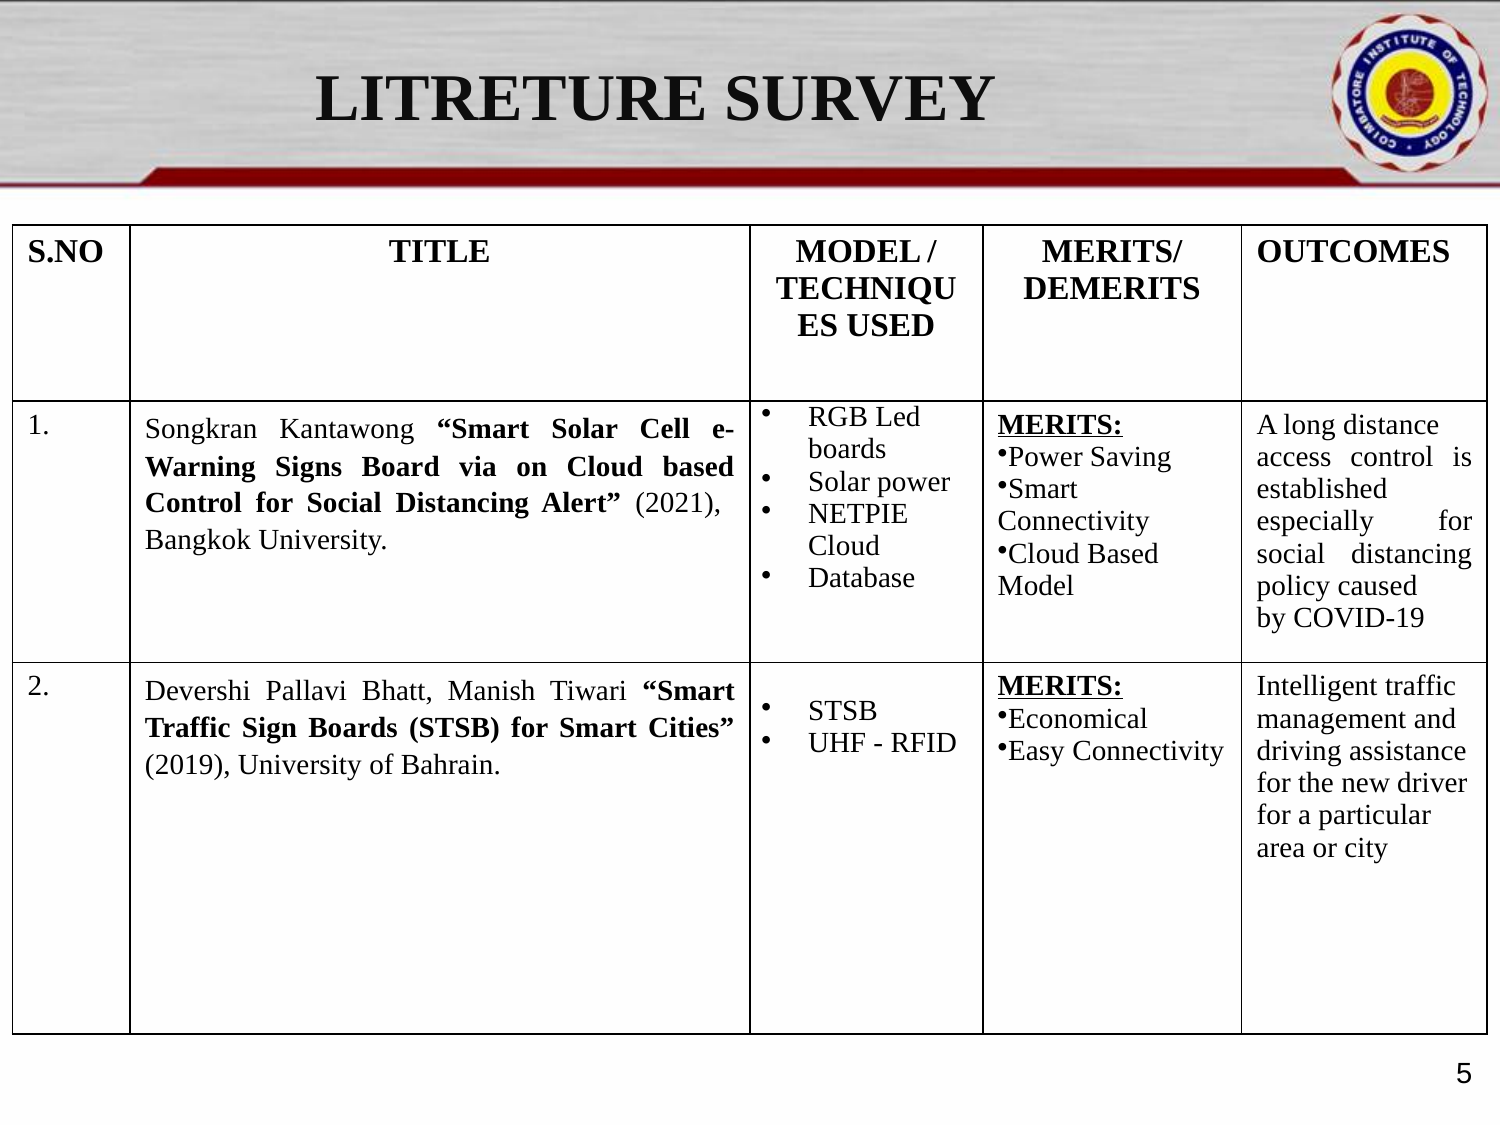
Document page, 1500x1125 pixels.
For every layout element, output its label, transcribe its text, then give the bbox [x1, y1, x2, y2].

table_cell 2. [13, 663, 129, 1033]
table_header MERITS/ DEMERITS [984, 226, 1241, 400]
text_box 5 [1137, 1046, 1488, 1125]
title LITRETURE SURVEY [0, 0, 1313, 188]
table_header S.NO [13, 226, 129, 400]
table_cell STSB UHF - RFID [751, 663, 982, 1033]
table_cell RGB Led boards Solar power NETPIE Cloud Database [751, 402, 982, 662]
table_cell 1. [13, 402, 129, 662]
table_cell MERITS: Economical Easy Connectivity [984, 663, 1241, 1033]
table_cell Intelligent traffic management and driving assistance for the new driver for a particular area or city [1242, 663, 1486, 1033]
table_cell Devershi Pallavi Bhatt, Manish Tiwari “Smart Traffic Sign Boards (STSB) for Smart Cities” (2019), University of Bahrain. [131, 663, 749, 1033]
table_cell MERITS: Power Saving Smart Connectivity Cloud Based Model [984, 402, 1241, 662]
picture [0, 0, 1500, 1125]
table_header MODEL / TECHNIQUES USED [751, 226, 982, 400]
table_cell Songkran Kantawong “Smart Solar Cell e-Warning Signs Board via on Cloud based Control for Social Distancing Alert” (2021), Bangkok University. [131, 402, 749, 662]
table_header OUTCOMES [1242, 226, 1486, 400]
table_header TITLE [131, 226, 749, 400]
table_cell A long distance access control is established especially for social distancing policy caused by COVID-19 [1242, 402, 1486, 662]
